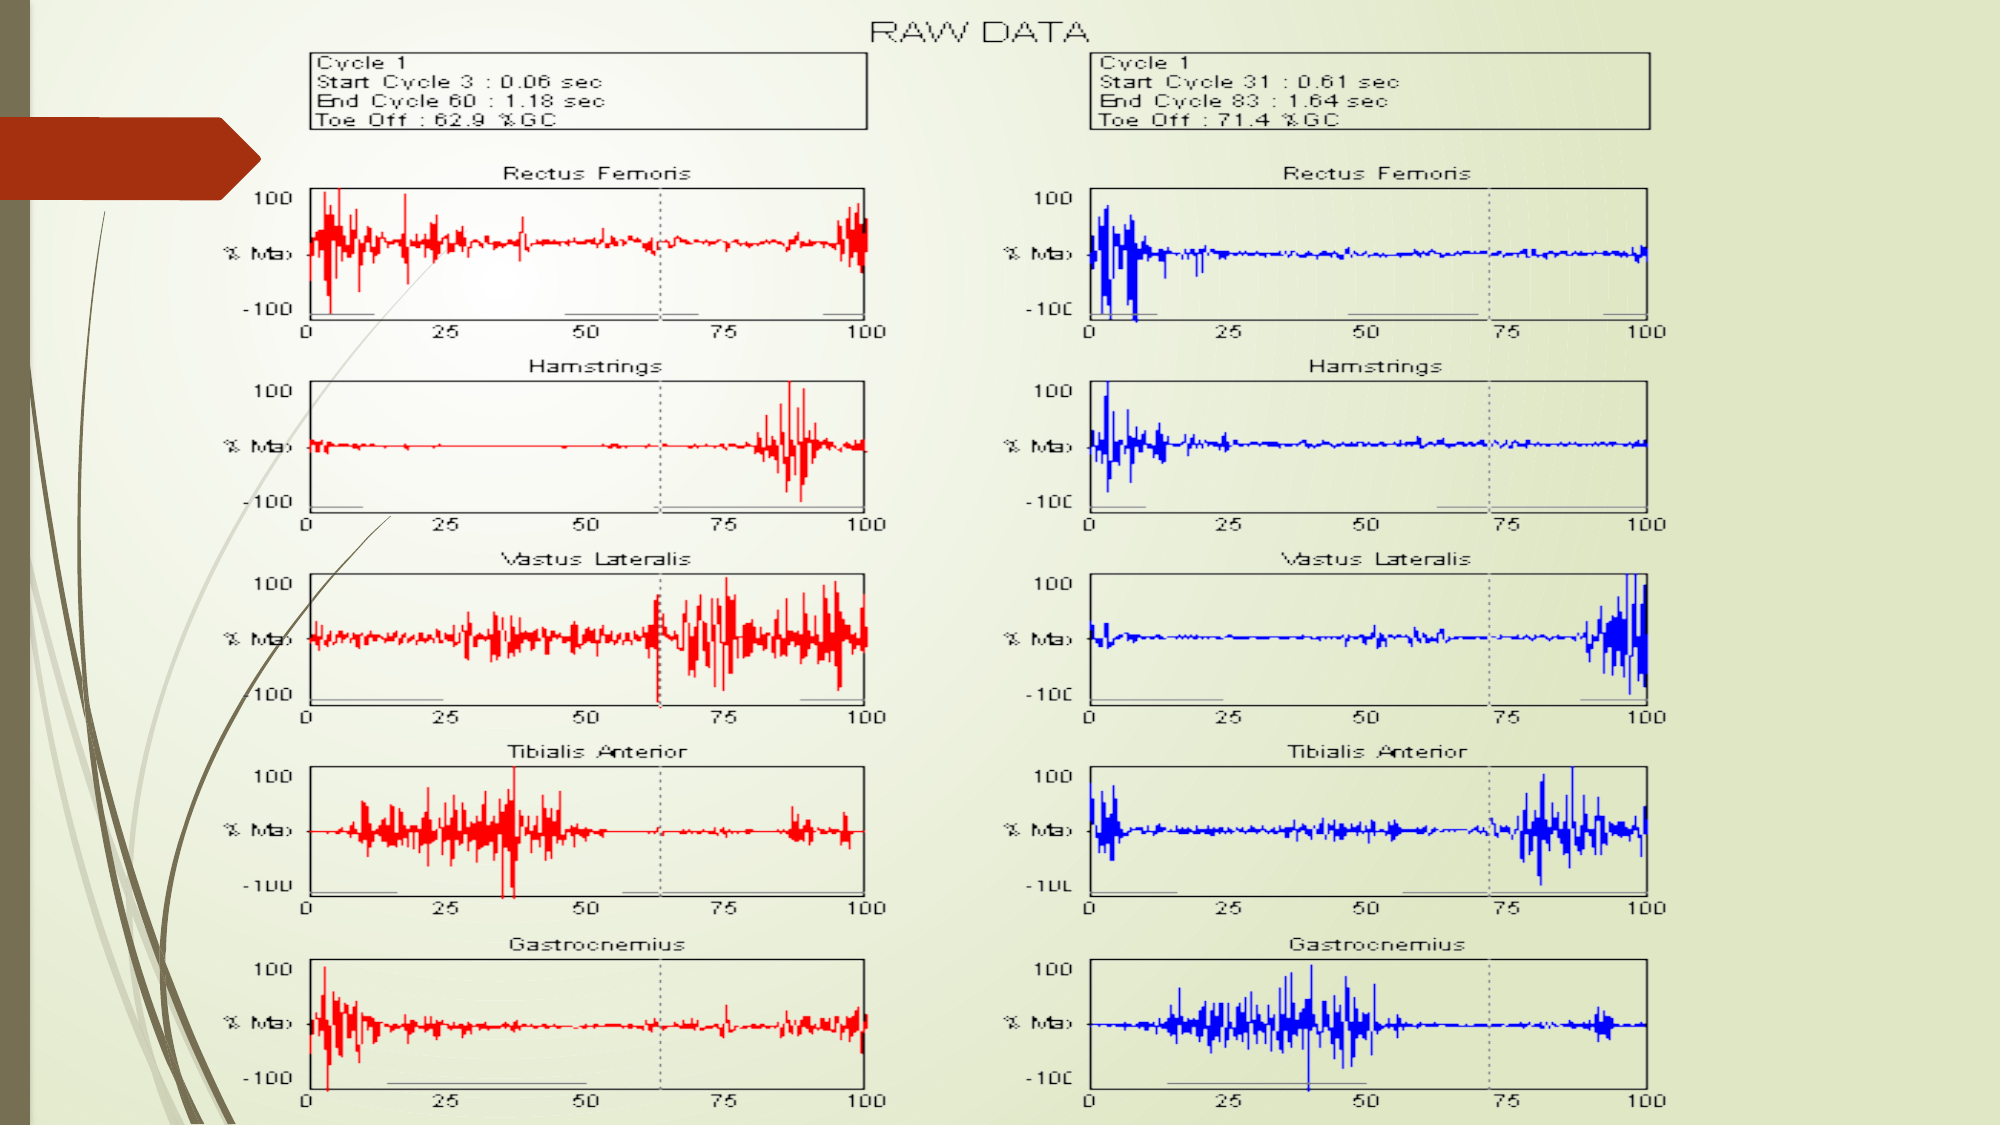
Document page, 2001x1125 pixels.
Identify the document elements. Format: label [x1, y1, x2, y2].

picture [200, 0, 1702, 1125]
